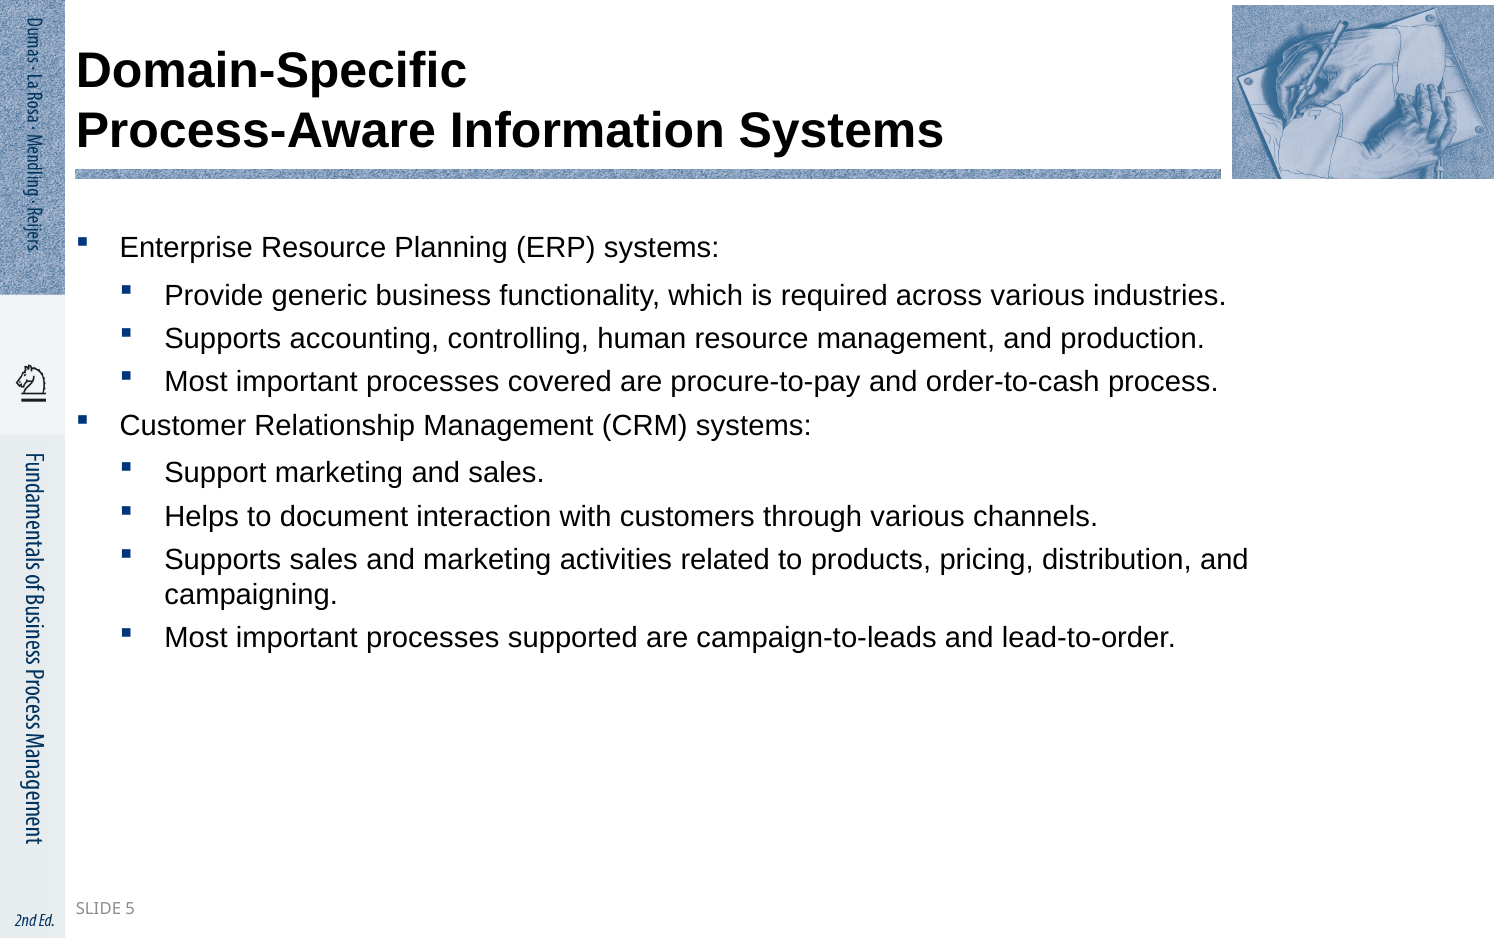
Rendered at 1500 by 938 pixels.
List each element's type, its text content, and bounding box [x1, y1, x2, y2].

list Enterprise Resource Planning (ERP) systems: Provide generic business functionality, which is required across various industries. Supports accounting, controlling, human resource management, and production. Most important processes covered are procure-to-pay and order-to-cash process. Customer Relationship Management (CRM) systems: Support marketing and sales. Helps to document interaction with customers through various channels. Supports sales and marketing activities related to products, pricing, distribution, and campaigning. Most important processes supported are campaign-to-leads and lead-to-order. [75, 220, 1424, 853]
picture [0, 0, 65, 938]
slide_number Slide 5 [75, 887, 223, 931]
title Domain-Specific Process-Aware Information Systems [75, 22, 1198, 172]
picture [1232, 5, 1494, 179]
picture [75, 169, 1221, 179]
